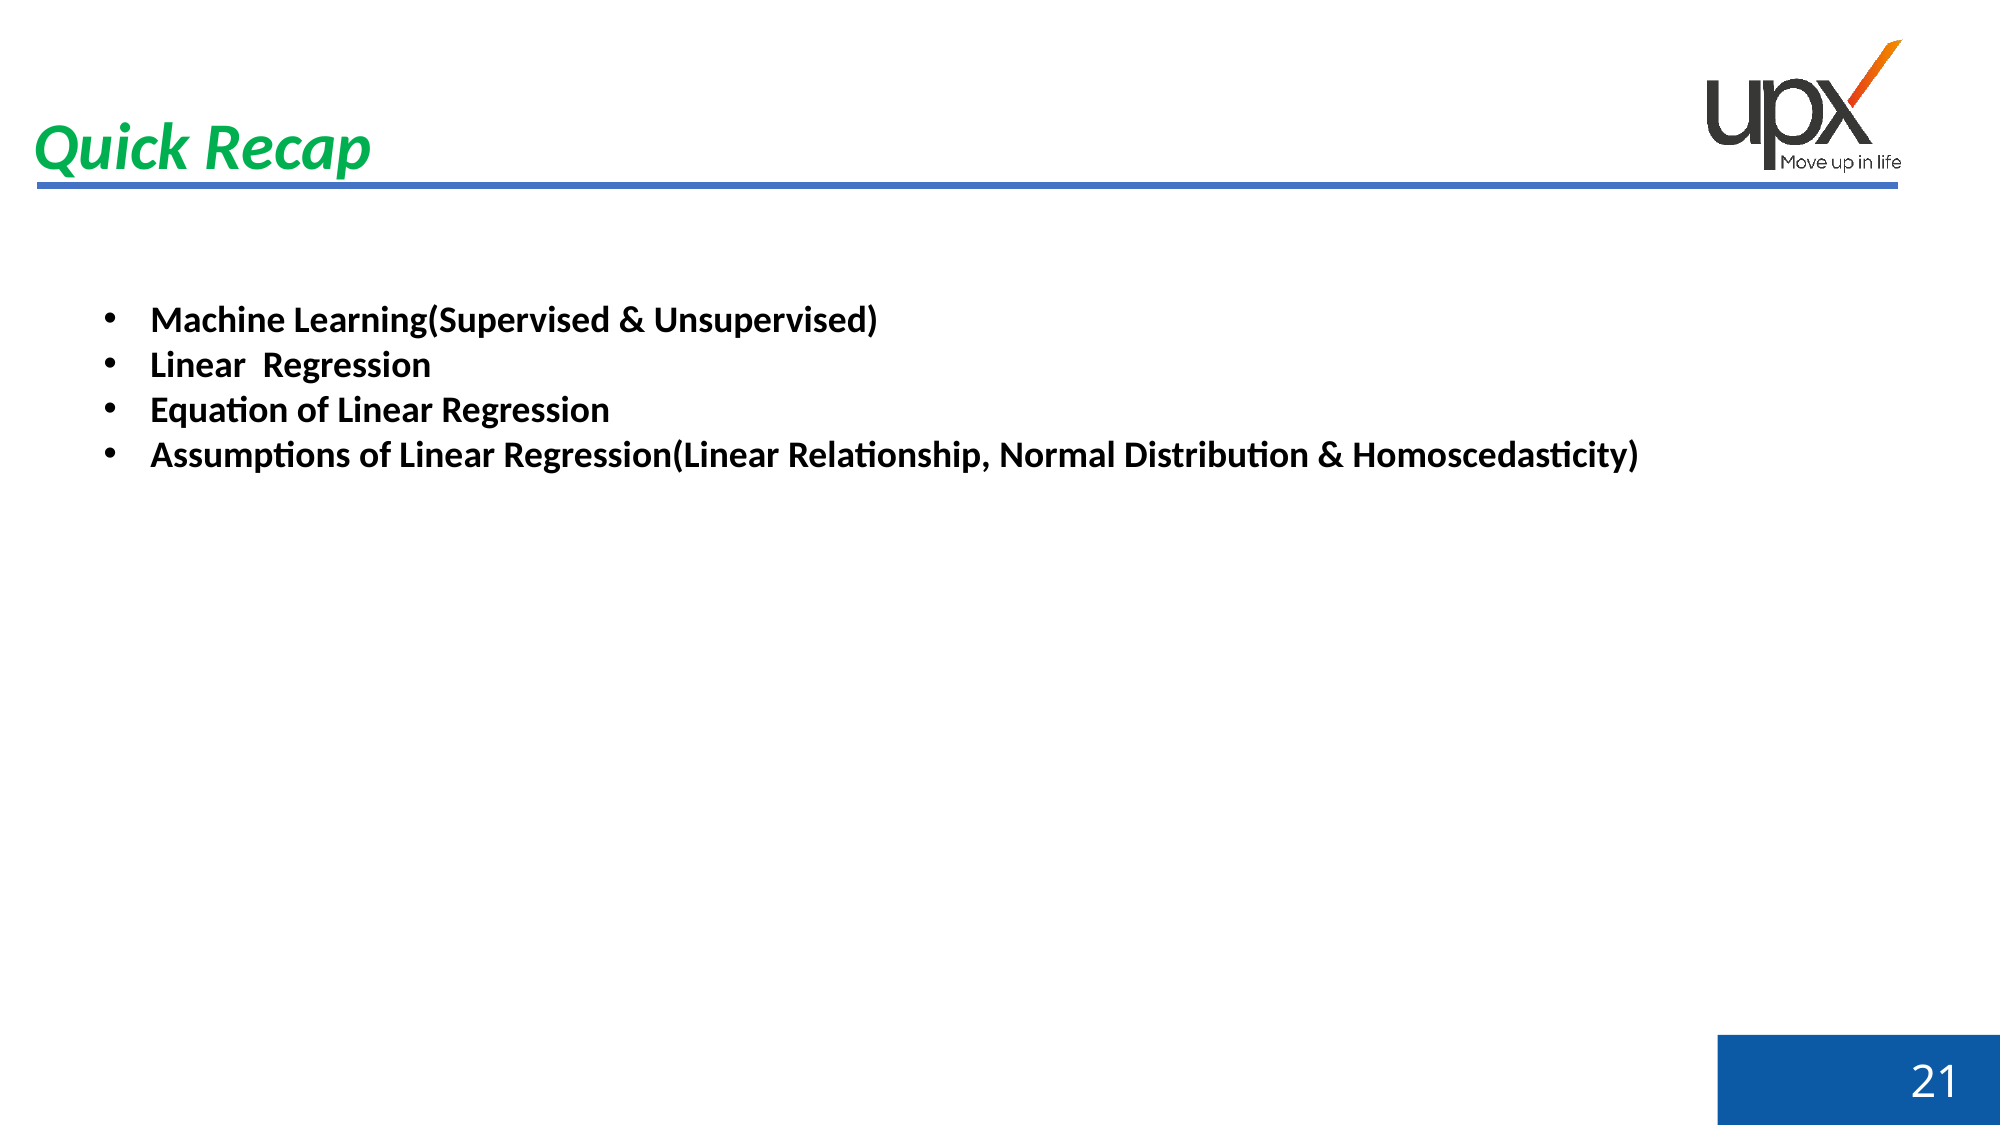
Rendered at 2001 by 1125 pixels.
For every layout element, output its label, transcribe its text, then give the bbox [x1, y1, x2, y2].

text_box [35, 180, 1654, 191]
text_box Machine Learning(Supervised & Unsupervised) Linear Regression Equation of Linear Regression Assumptions of Linear Regression(Linear Relationship, Normal Distribution & Homoscedasticity) [88, 287, 1847, 482]
text_box Quick Recap [19, 95, 1021, 190]
picture [1654, 0, 1955, 213]
text_box 21 [1717, 1034, 2000, 1125]
